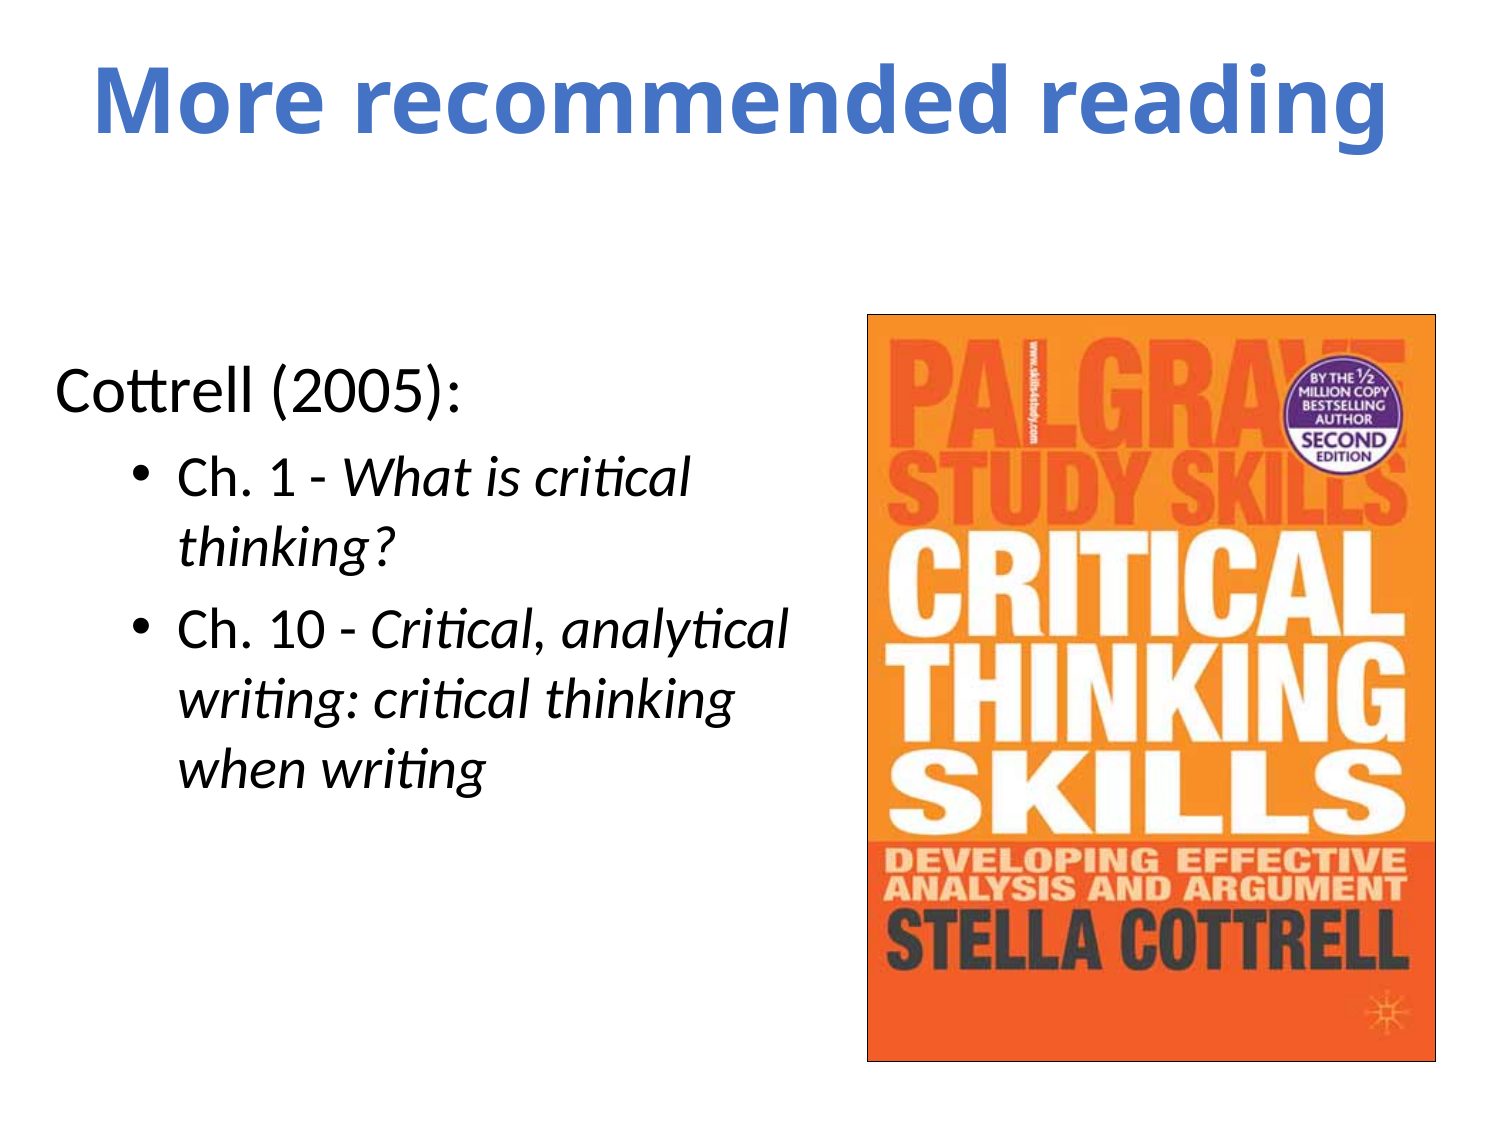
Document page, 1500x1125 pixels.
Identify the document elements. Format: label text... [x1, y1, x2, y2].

title More recommended reading [75, 0, 1425, 208]
text_box Cottrell (2005): Ch. 1 - What is critical thinking? Ch. 10 - Critical, analytical writing: critical thinking when writing [41, 338, 845, 808]
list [867, 314, 1436, 1063]
